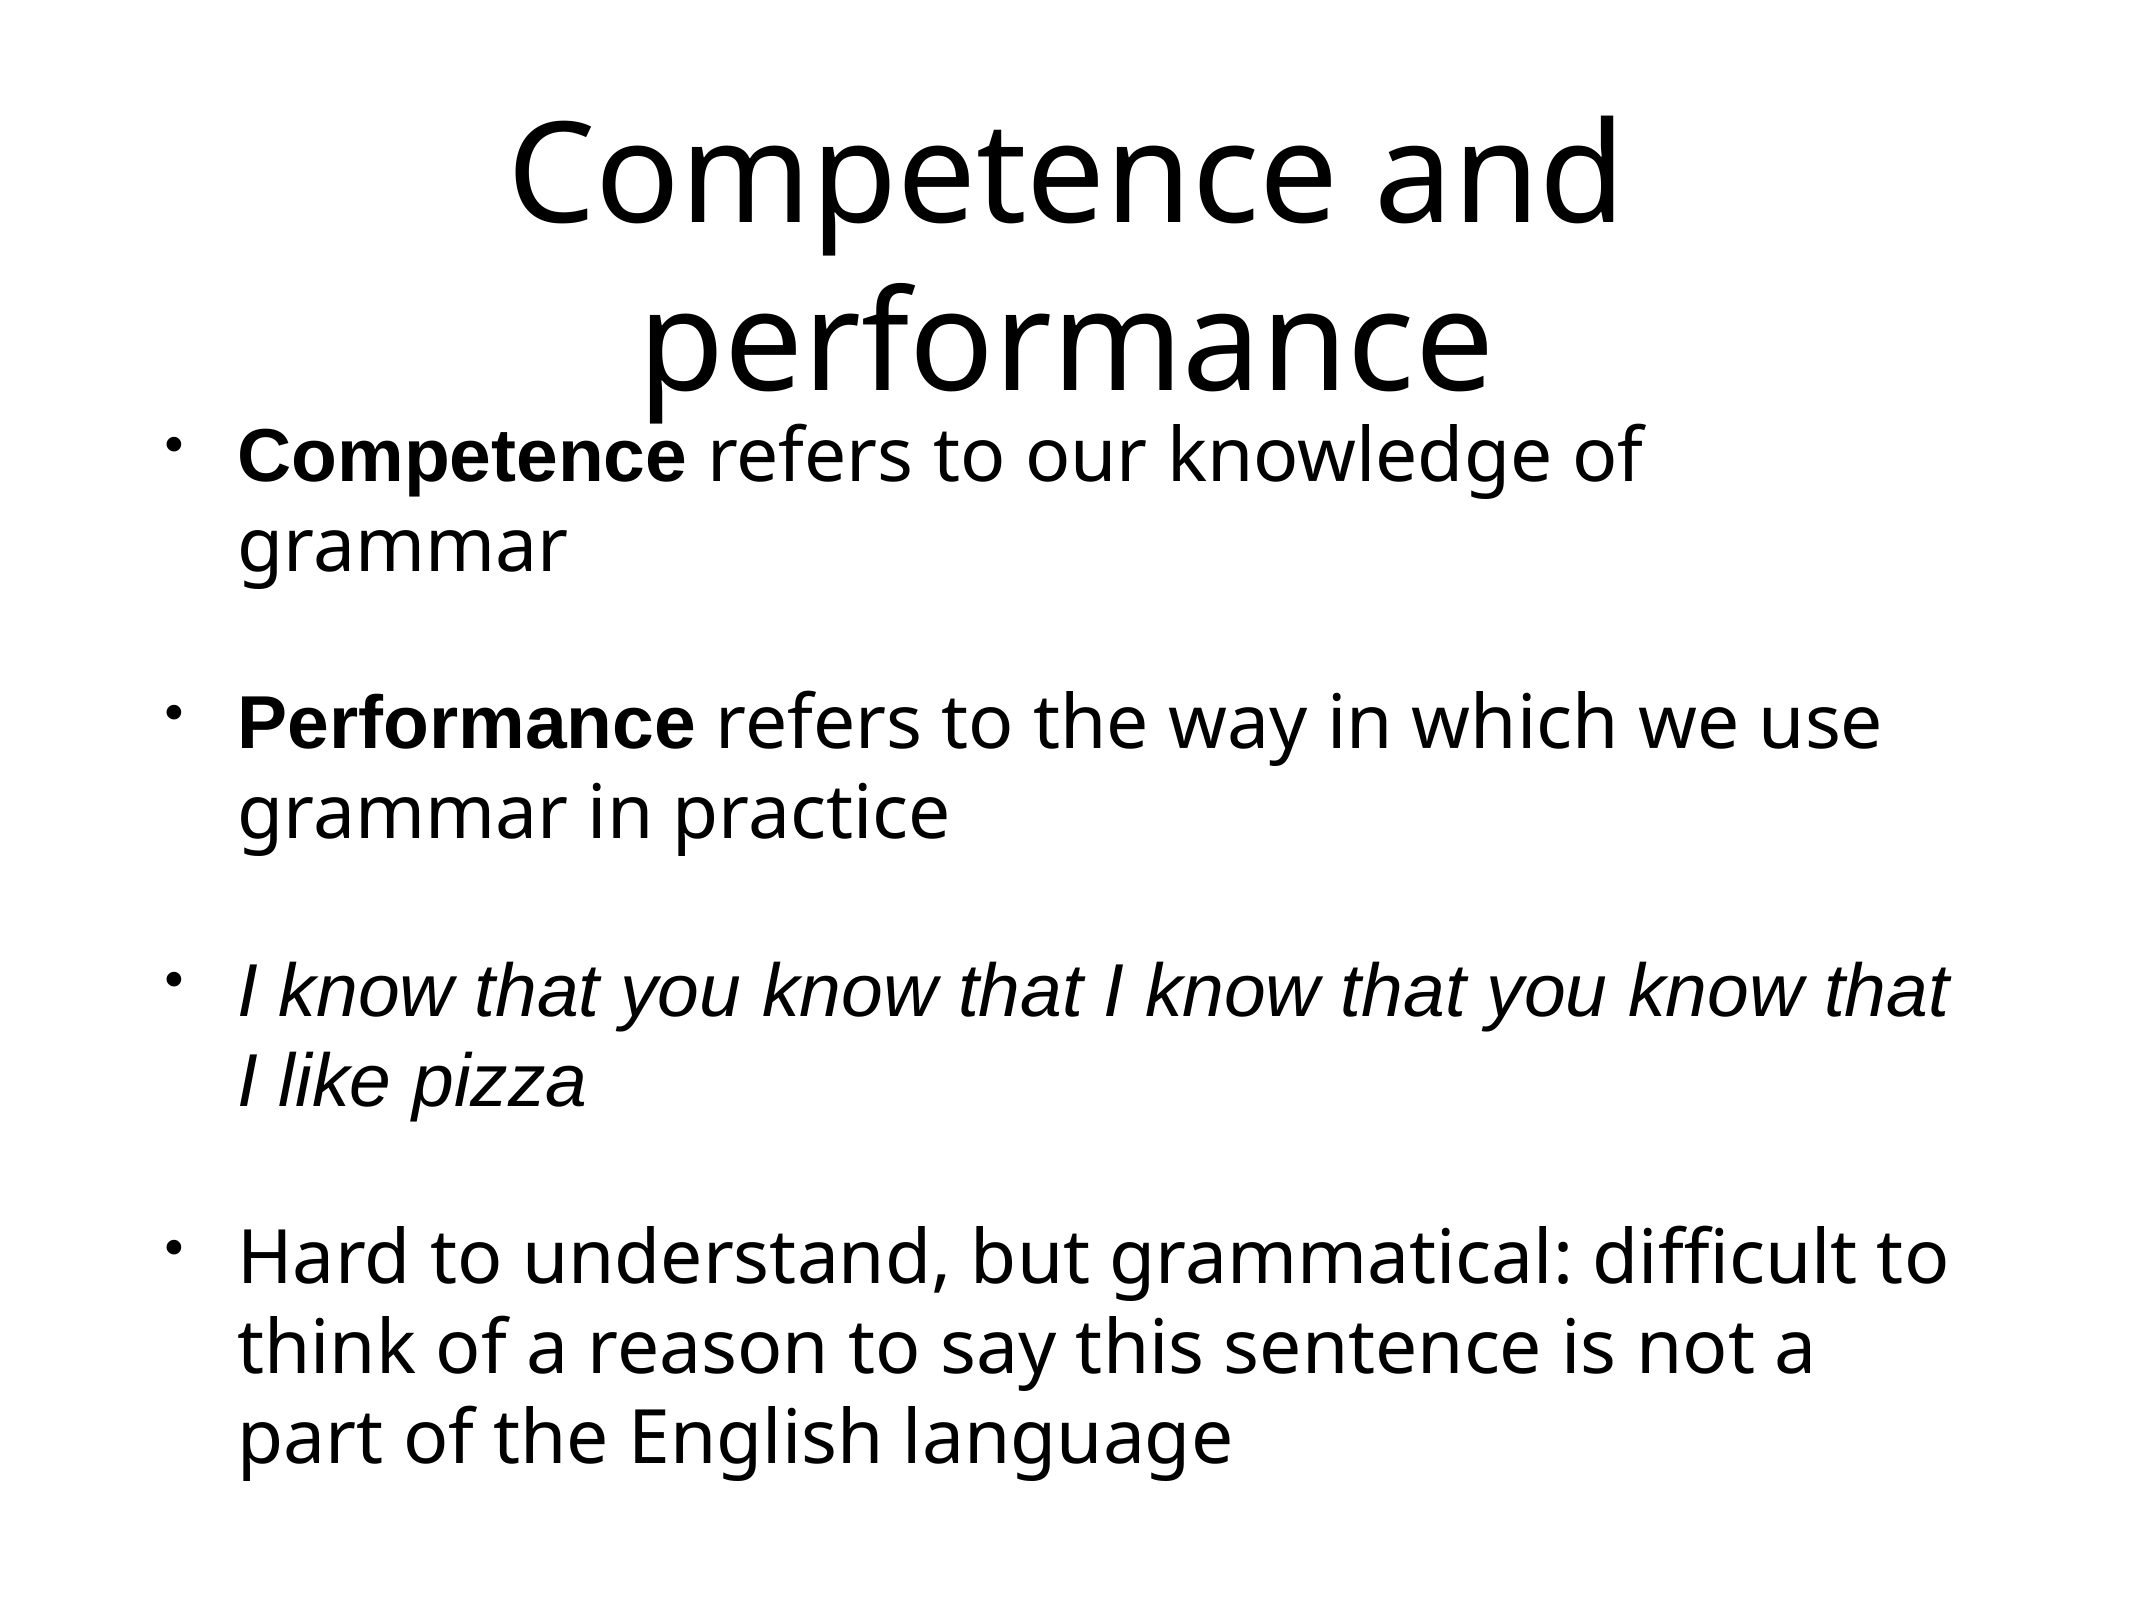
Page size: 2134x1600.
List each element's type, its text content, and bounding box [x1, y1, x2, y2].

list Competence refers to our knowledge of grammar Performance refers to the way in which we use grammar in practice I know that you know that I know that you know that I like pizza Hard to understand, but grammatical: difficult to think of a reason to say this sentence is not a part of the English language [155, 426, 1978, 1459]
title Competence and performance [155, 72, 1978, 426]
